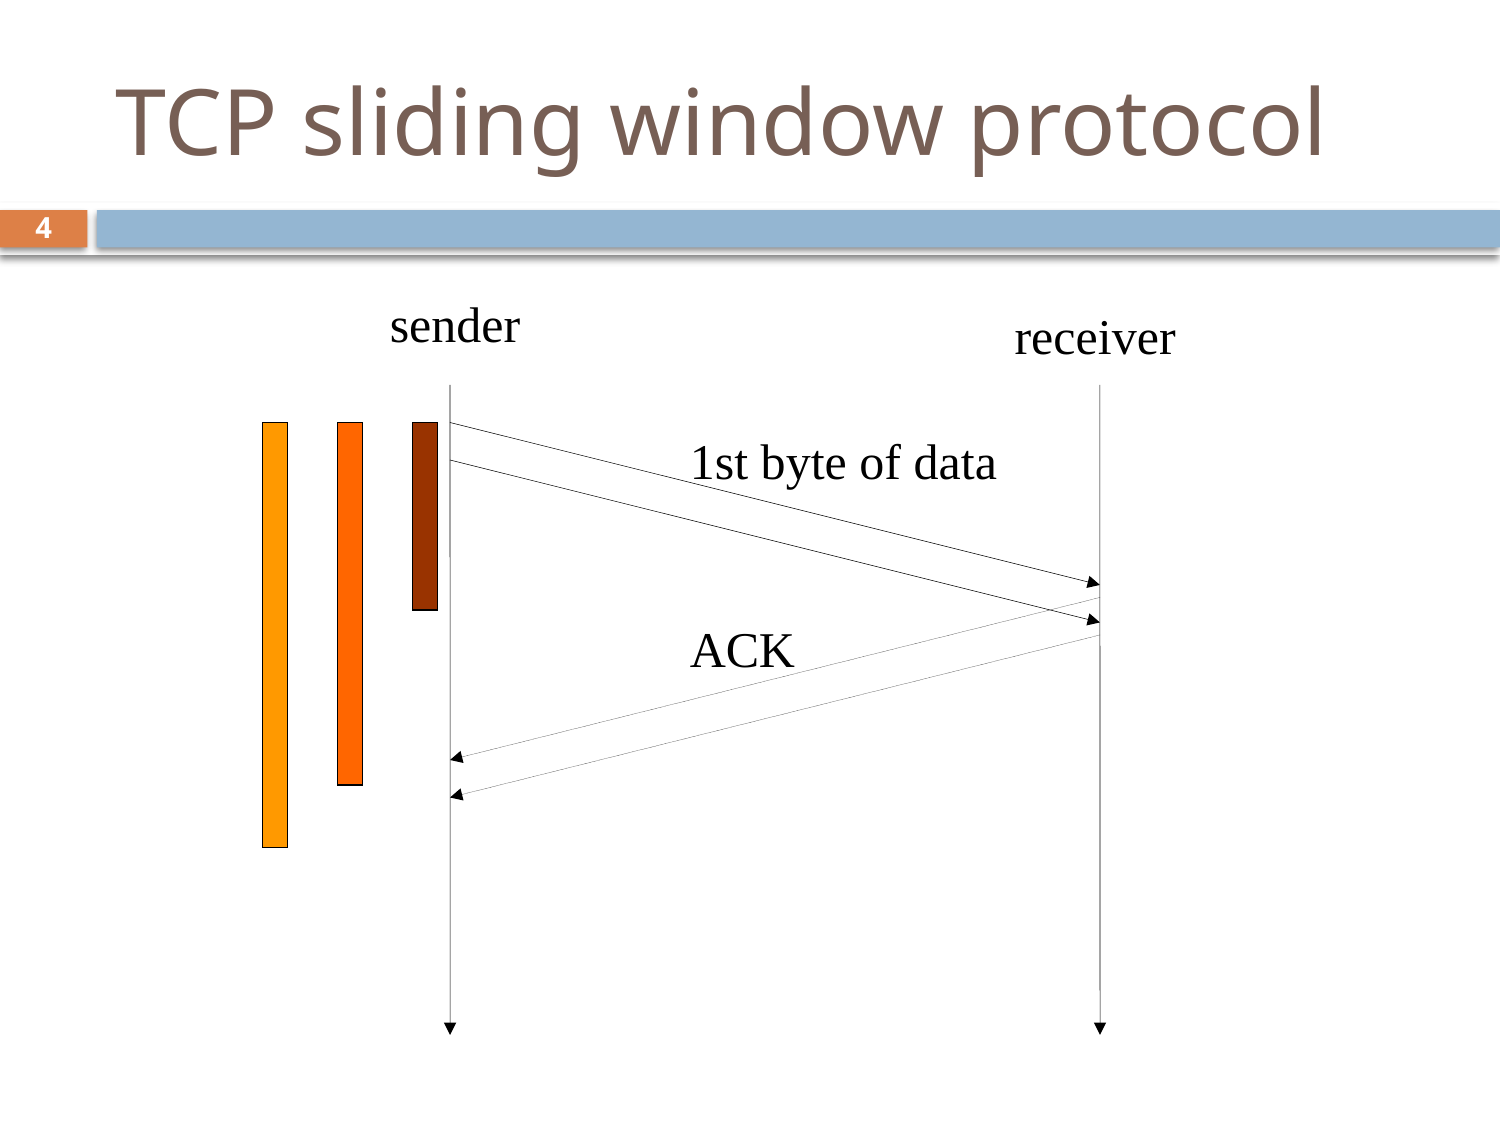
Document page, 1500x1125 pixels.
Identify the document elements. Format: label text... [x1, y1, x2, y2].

text_box [412, 422, 438, 610]
text_box [449, 459, 1100, 626]
text_box [443, 461, 457, 1035]
text_box [337, 422, 363, 785]
text_box [450, 750, 464, 763]
text_box 1st byte of data [674, 422, 1038, 498]
slide_number 4 [0, 208, 88, 249]
text_box sender [374, 284, 538, 360]
text_box receiver [999, 297, 1213, 373]
text_box [450, 788, 464, 801]
text_box [1093, 384, 1107, 1035]
text_box ACK [674, 609, 888, 685]
title TCP sliding window protocol [100, 37, 1438, 200]
text_box [262, 422, 288, 848]
text_box [751, 498, 1100, 588]
